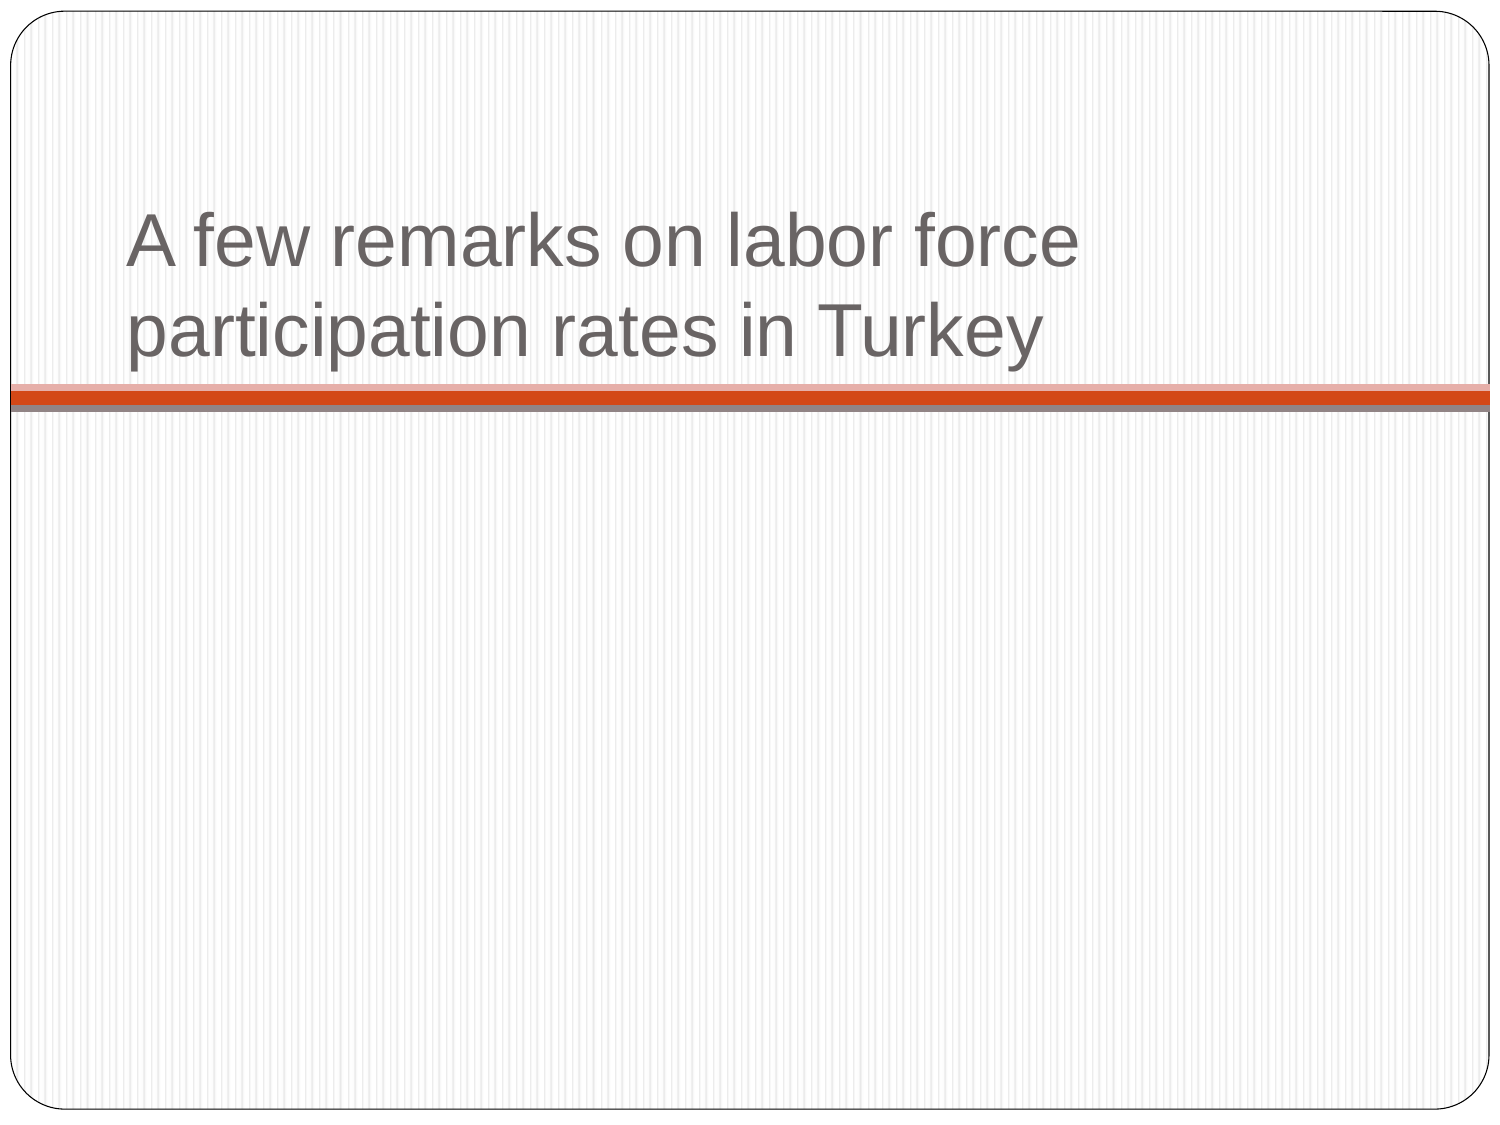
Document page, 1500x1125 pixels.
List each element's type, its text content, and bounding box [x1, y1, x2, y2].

picture [12, 12, 1488, 384]
title A few remarks on labor force participation rates in Turkey [117, 155, 1394, 381]
picture [12, 412, 1488, 1108]
